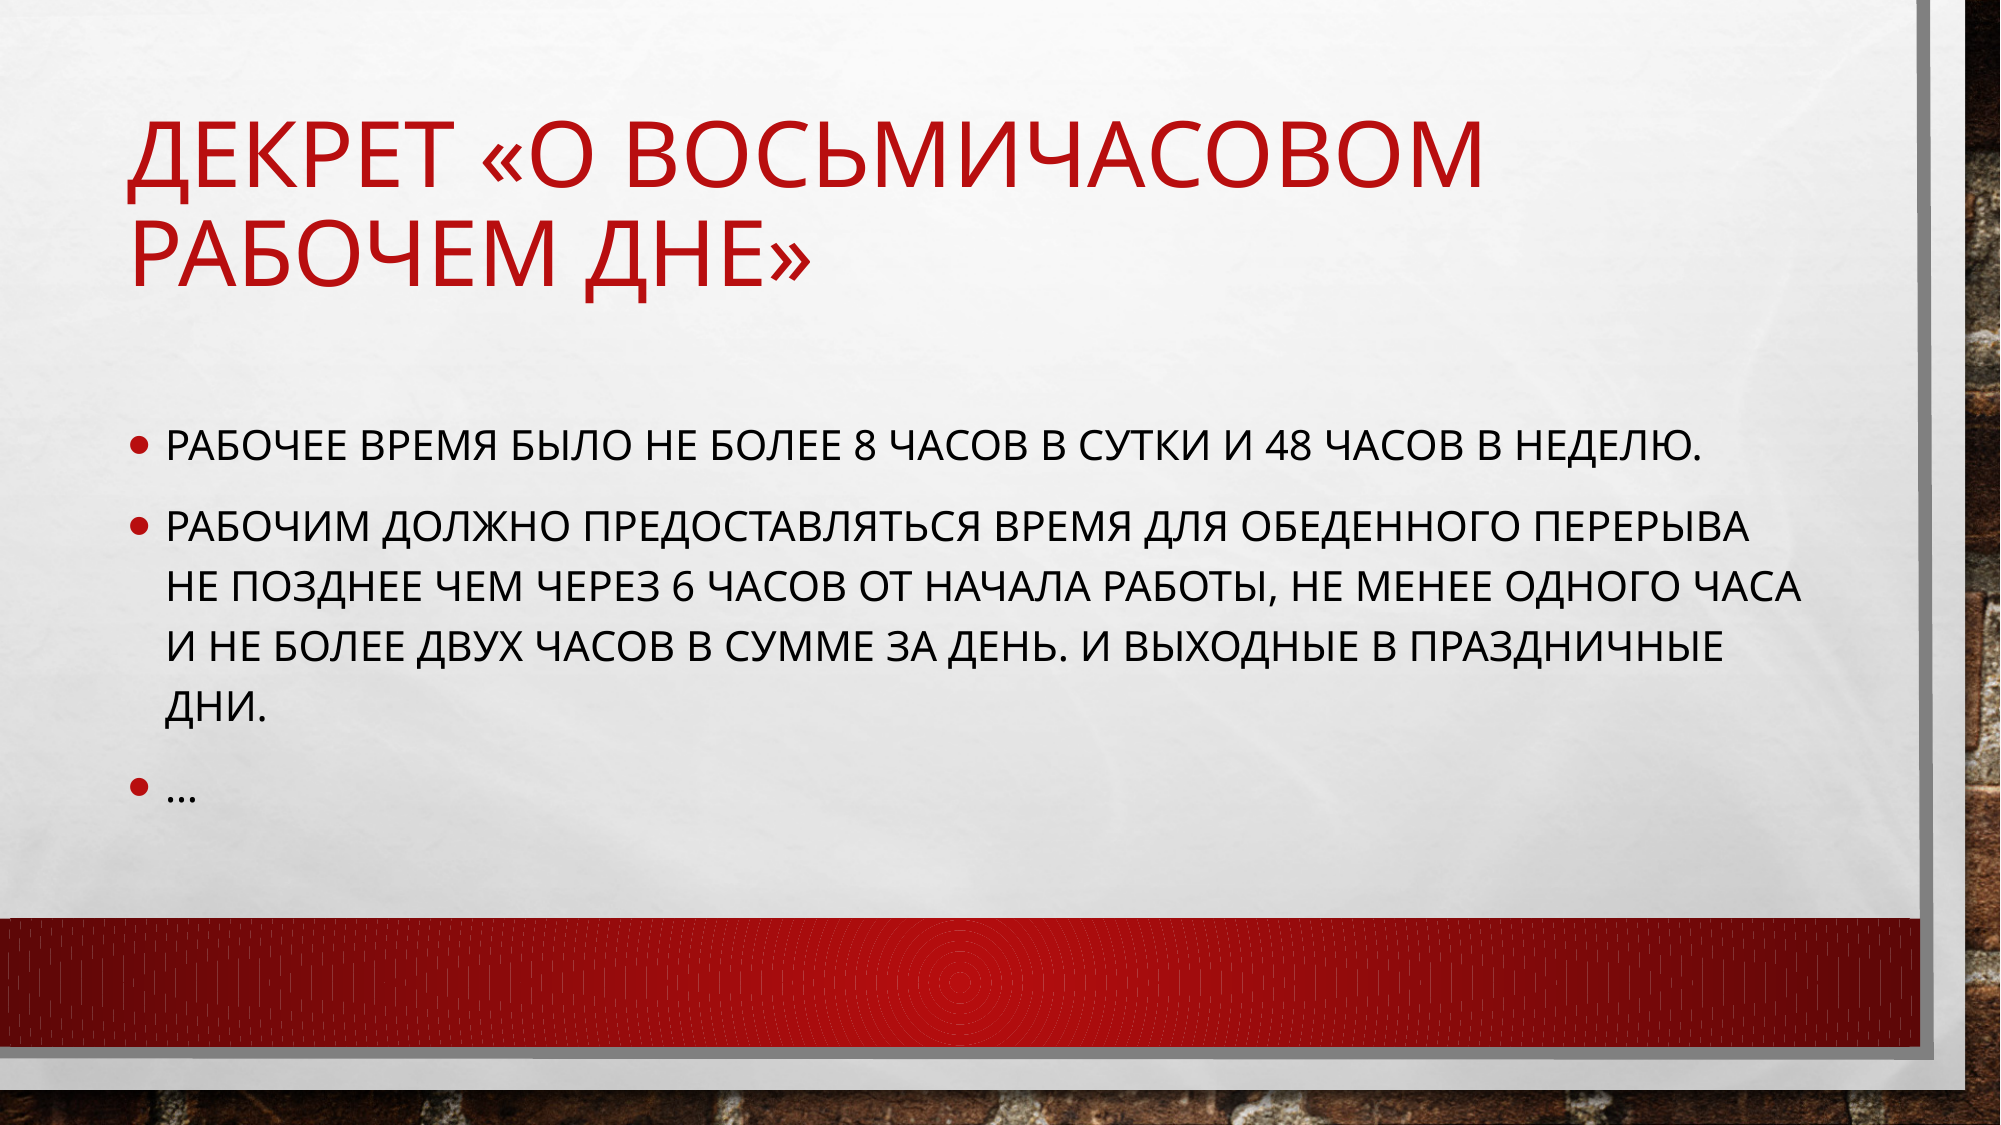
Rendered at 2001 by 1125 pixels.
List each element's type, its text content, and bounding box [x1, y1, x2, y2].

title Декрет «О восьмичасовом рабочем дне» [112, 112, 1818, 302]
picture [0, 0, 2000, 1125]
list Рабочее время было не более 8 часов в сутки и 48 часов в неделю. Рабочим должно предоставляться время для обеденного перерыва не позднее чем через 6 часов от начала работы, не менее одного часа и не более двух часов в сумме за день. и выходные в праздничные дни. … [112, 338, 1818, 882]
